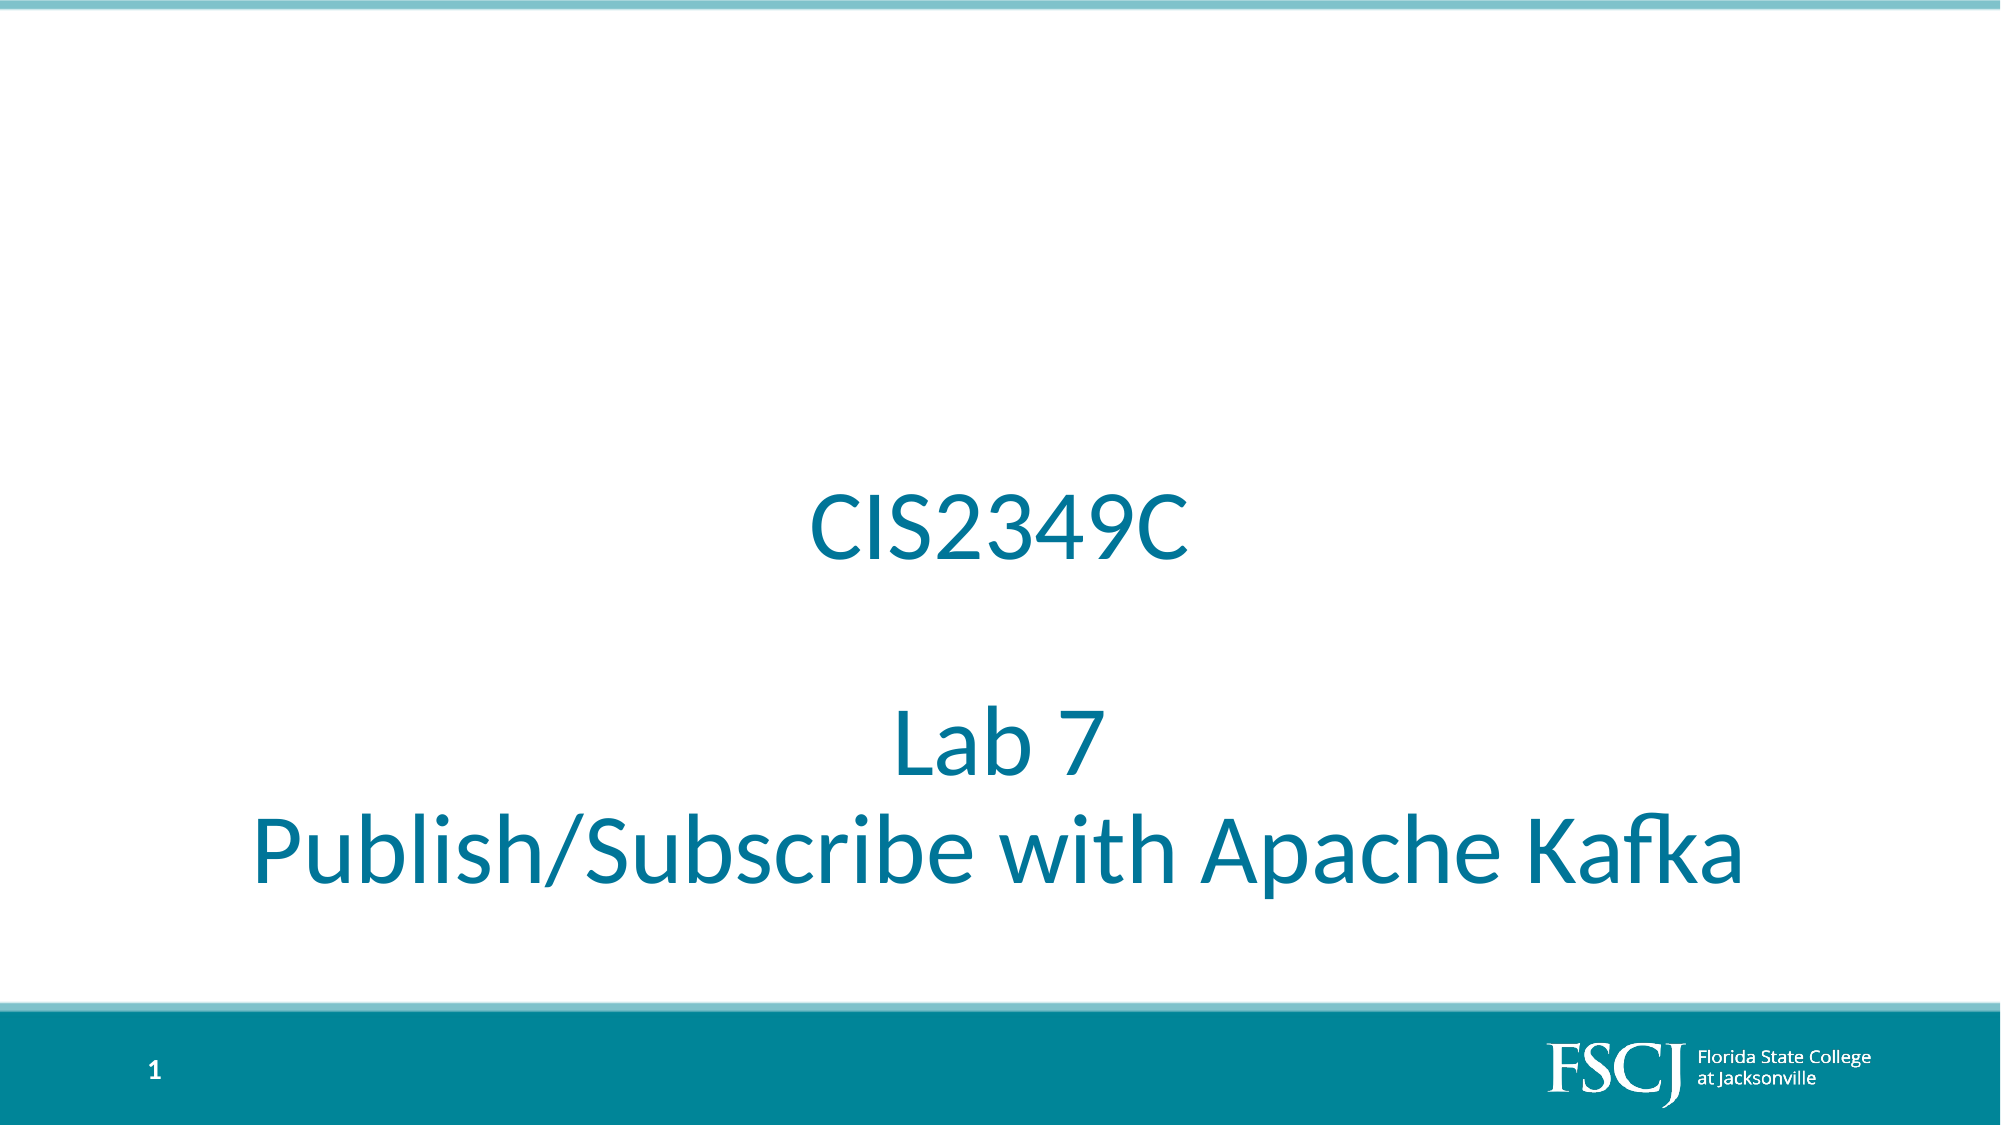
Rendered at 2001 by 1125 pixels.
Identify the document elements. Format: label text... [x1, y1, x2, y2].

title CIS2349C Lab 7 Publish/Subscribe with Apache Kafka [150, 106, 1850, 913]
picture [0, 0, 2001, 1125]
